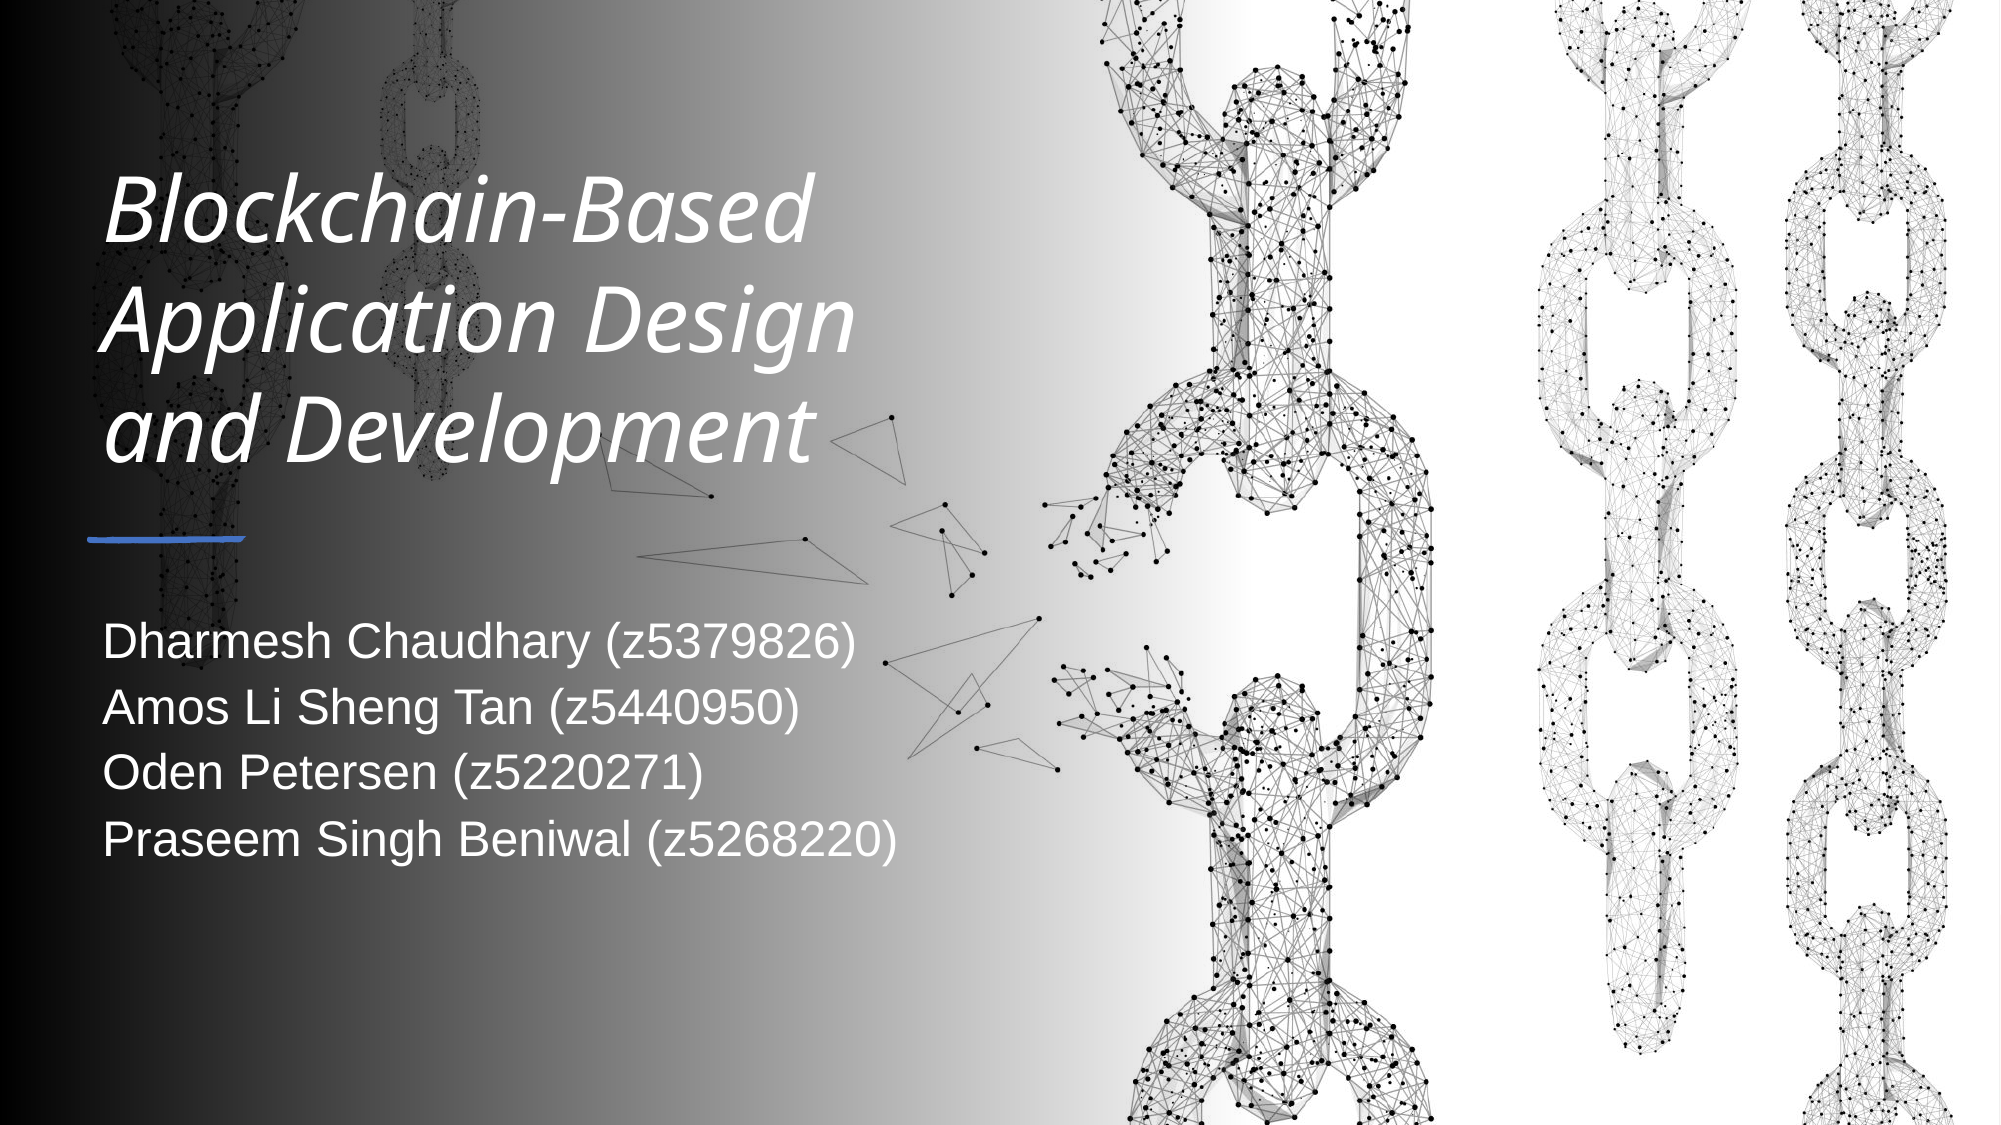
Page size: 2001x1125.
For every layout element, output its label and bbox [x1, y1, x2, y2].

picture [0, 0, 1999, 1125]
text_box [86, 536, 247, 544]
